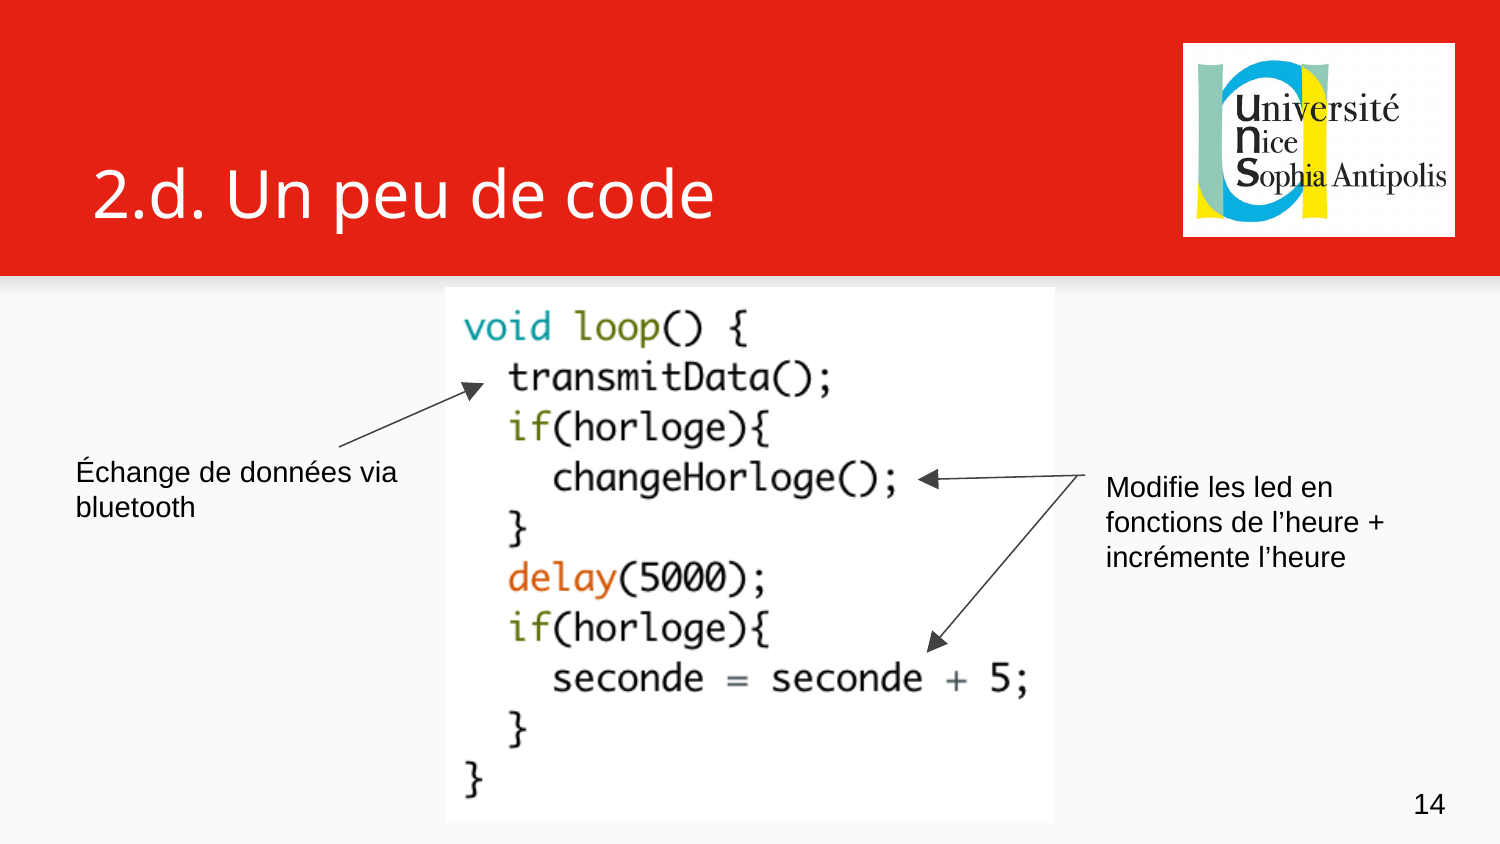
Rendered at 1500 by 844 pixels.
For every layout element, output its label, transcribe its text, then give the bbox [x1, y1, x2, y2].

picture [445, 287, 1055, 823]
text_box Échange de données via bluetooth [60, 438, 430, 550]
title 2.d. Un peu de code [77, 121, 1427, 248]
slide_number ‹#› [1398, 770, 1489, 835]
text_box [926, 474, 1078, 653]
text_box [1078, 474, 1086, 480]
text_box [338, 383, 485, 448]
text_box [917, 474, 925, 480]
text_box Modifie les led en fonctions de l’heure + incrémente l’heure [1090, 453, 1460, 565]
picture [1183, 43, 1456, 237]
